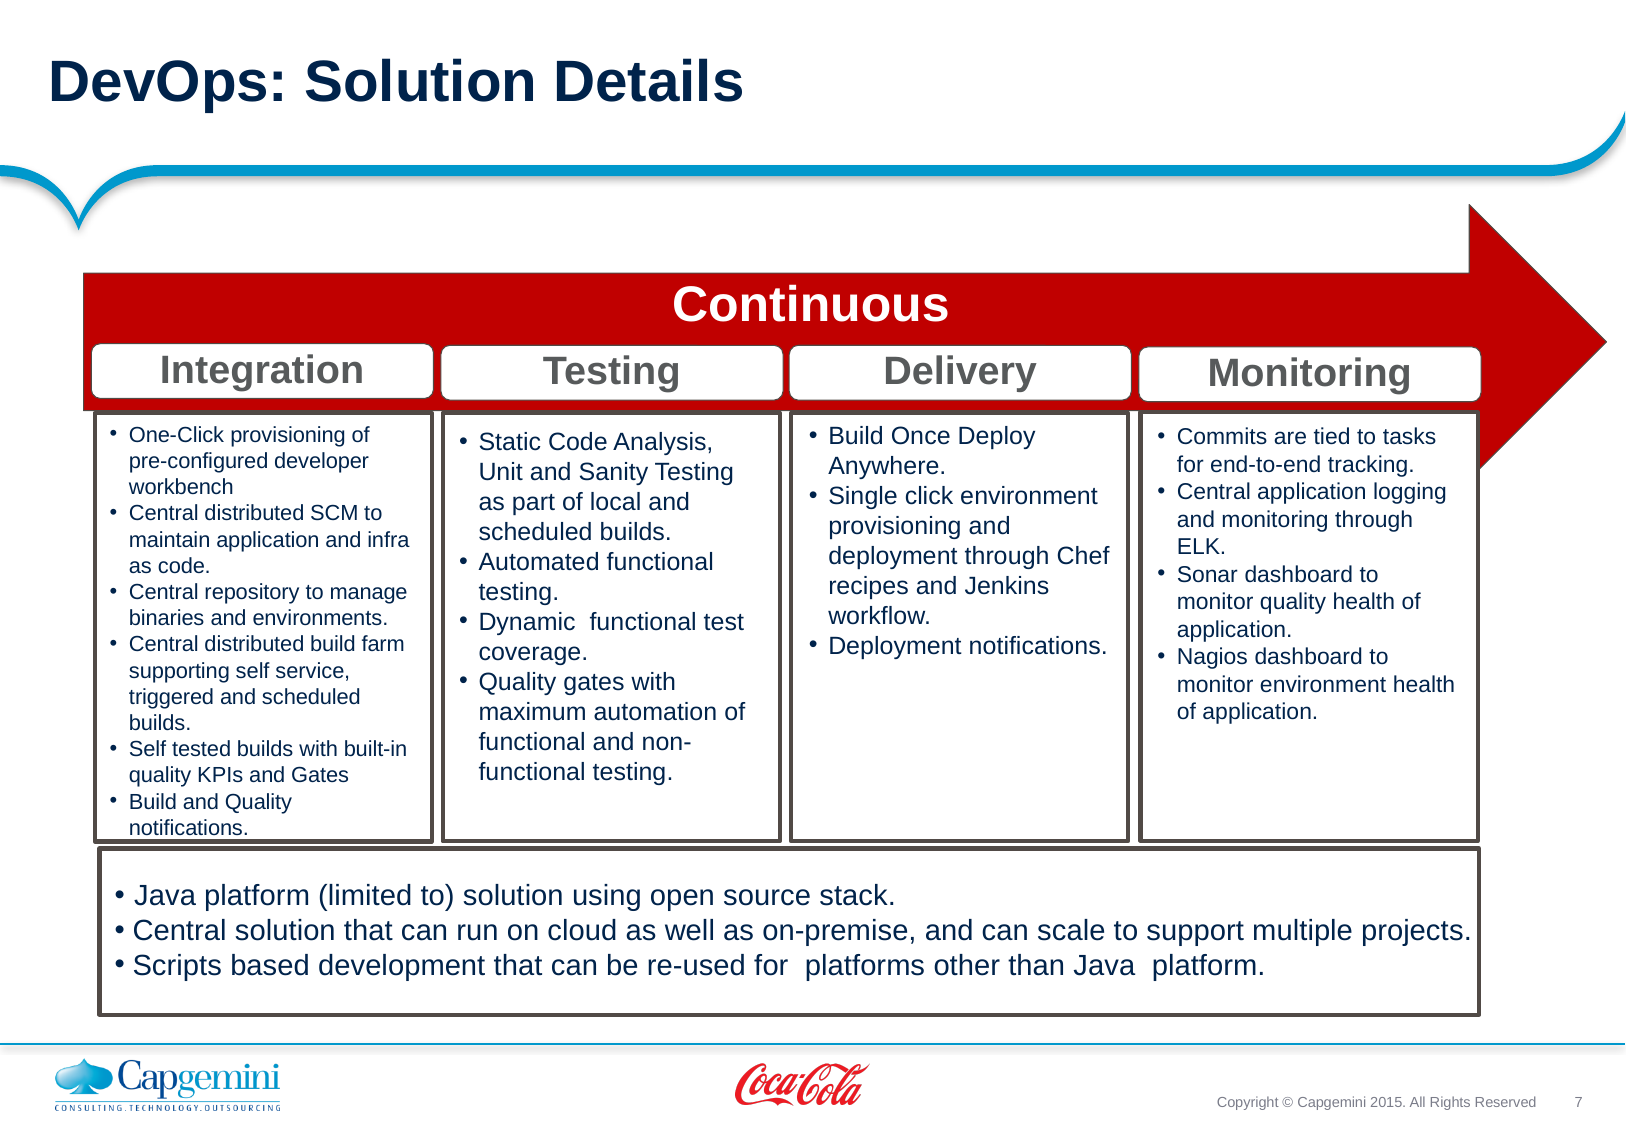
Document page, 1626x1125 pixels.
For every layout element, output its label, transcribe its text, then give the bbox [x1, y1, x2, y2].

text_box One-Click provisioning of pre-configured developer workbench Central distributed SCM to maintain application and infra as code. Central repository to manage binaries and environments. Central distributed build farm supporting self service, triggered and scheduled builds. Self tested builds with built-in quality KPIs and Gates Build and Quality notifications. [94, 412, 429, 874]
text_box Testing [440, 345, 784, 401]
text_box Integration [91, 343, 434, 399]
text_box [1140, 412, 1478, 841]
title DevOps: Solution Details [0, 1, 1625, 166]
text_box Build Once Deploy Anywhere. Single click environment provisioning and deployment through Chef recipes and Jenkins workflow. Deployment notifications. [793, 412, 1129, 697]
text_box Continuous [83, 204, 1607, 471]
text_box Monitoring [1138, 346, 1482, 402]
picture [55, 1058, 280, 1111]
text_box Delivery [789, 345, 1132, 401]
text_box Java platform (limited to) solution using open source stack. Central solution that can run on cloud as well as on-premise, and can scale to support multiple projects. Scripts based development that can be re-used for platforms other than Java platform. [99, 848, 1480, 1015]
text_box Static Code Analysis, Unit and Sanity Testing as part of local and scheduled builds. Automated functional testing. Dynamic functional test coverage. Quality gates with maximum automation of functional and non-functional testing. [444, 418, 779, 793]
text_box [790, 412, 1129, 842]
picture [735, 1063, 870, 1106]
text_box Commits are tied to tasks for end-to-end tracking. Central application logging and monitoring through ELK. Sonar dashboard to monitor quality health of application. Nagios dashboard to monitor environment health of application. [1142, 414, 1477, 787]
text_box [442, 412, 780, 842]
